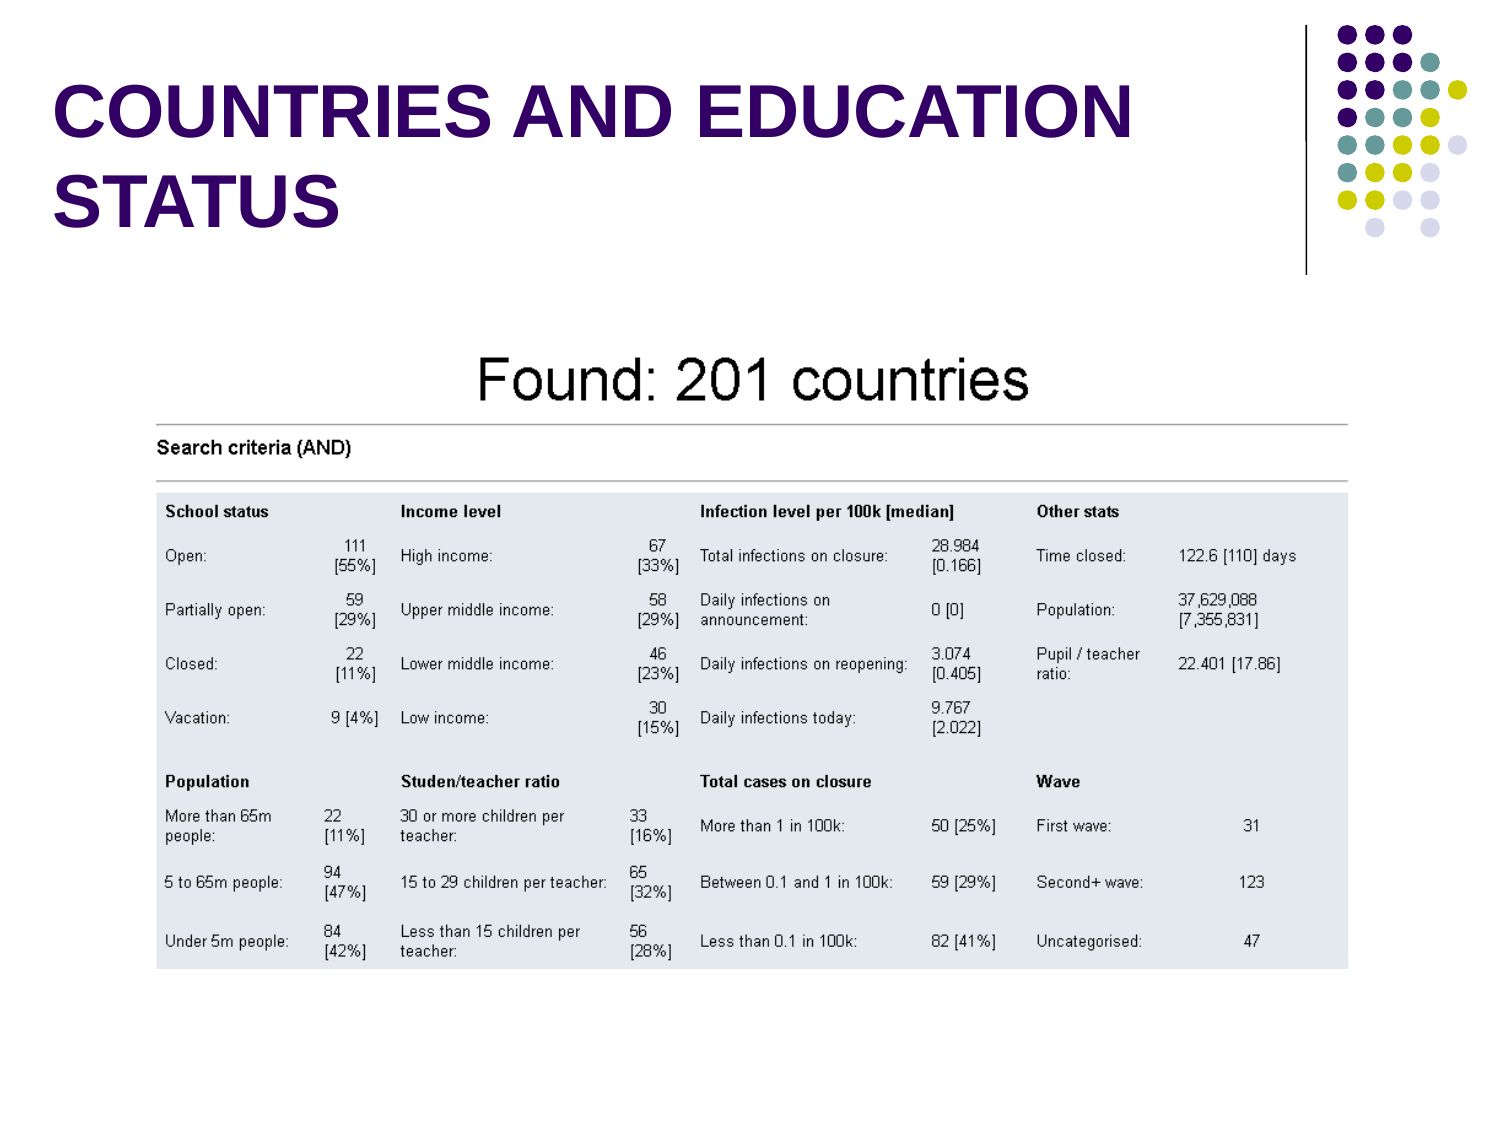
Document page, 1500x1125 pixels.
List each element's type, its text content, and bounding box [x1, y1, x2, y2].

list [143, 337, 1357, 969]
title COUNTRIES AND EDUCATION STATUS [37, 37, 1300, 250]
